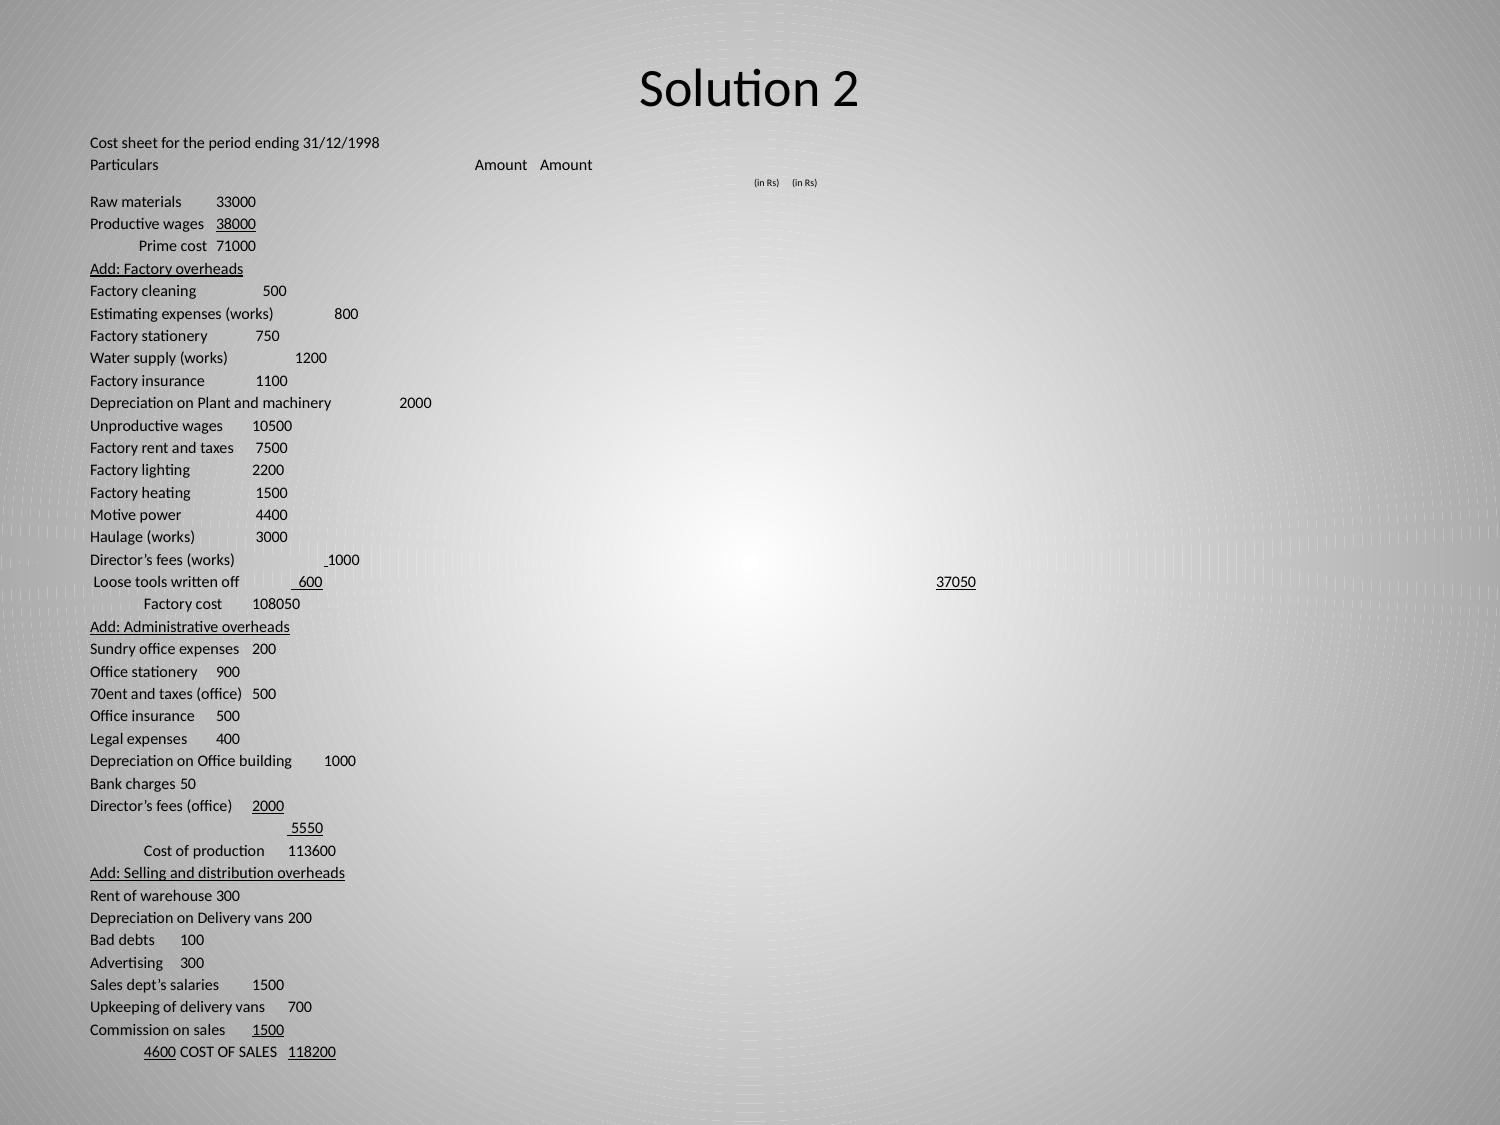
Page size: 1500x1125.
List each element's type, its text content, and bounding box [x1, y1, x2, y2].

title Solution 2 [75, 45, 1425, 125]
list Cost sheet for the period ending 31/12/1998 Particulars Amount Amount (in Rs) (in Rs) Raw materials 33000 Productive wages 38000 Prime cost 71000 Add: Factory overheads Factory cleaning 500 Estimating expenses (works) 800 Factory stationery 750 Water supply (works) 1200 Factory insurance 1100 Depreciation on Plant and machinery 2000 Unproductive wages 10500 Factory rent and taxes 7500 Factory lighting 2200 Factory heating 1500 Motive power 4400 Haulage (works) 3000 Director’s fees (works) 1000 Loose tools written off 600 37050 Factory cost 108050 Add: Administrative overheads Sundry office expenses 200 Office stationery 900 70ent and taxes (office) 500 Office insurance 500 Legal expenses 400 Depreciation on Office building 1000 Bank charges 50 Director’s fees (office) 2000 5550 Cost of production 113600 Add: Selling and distribution overheads Rent of warehouse 300 Depreciation on Delivery vans 200 Bad debts 100 Advertising 300 Sales dept’s salaries 1500 Upkeeping of delivery vans 700 Commission on sales 1500 4600 COST OF SALES 118200 [75, 125, 1425, 1088]
